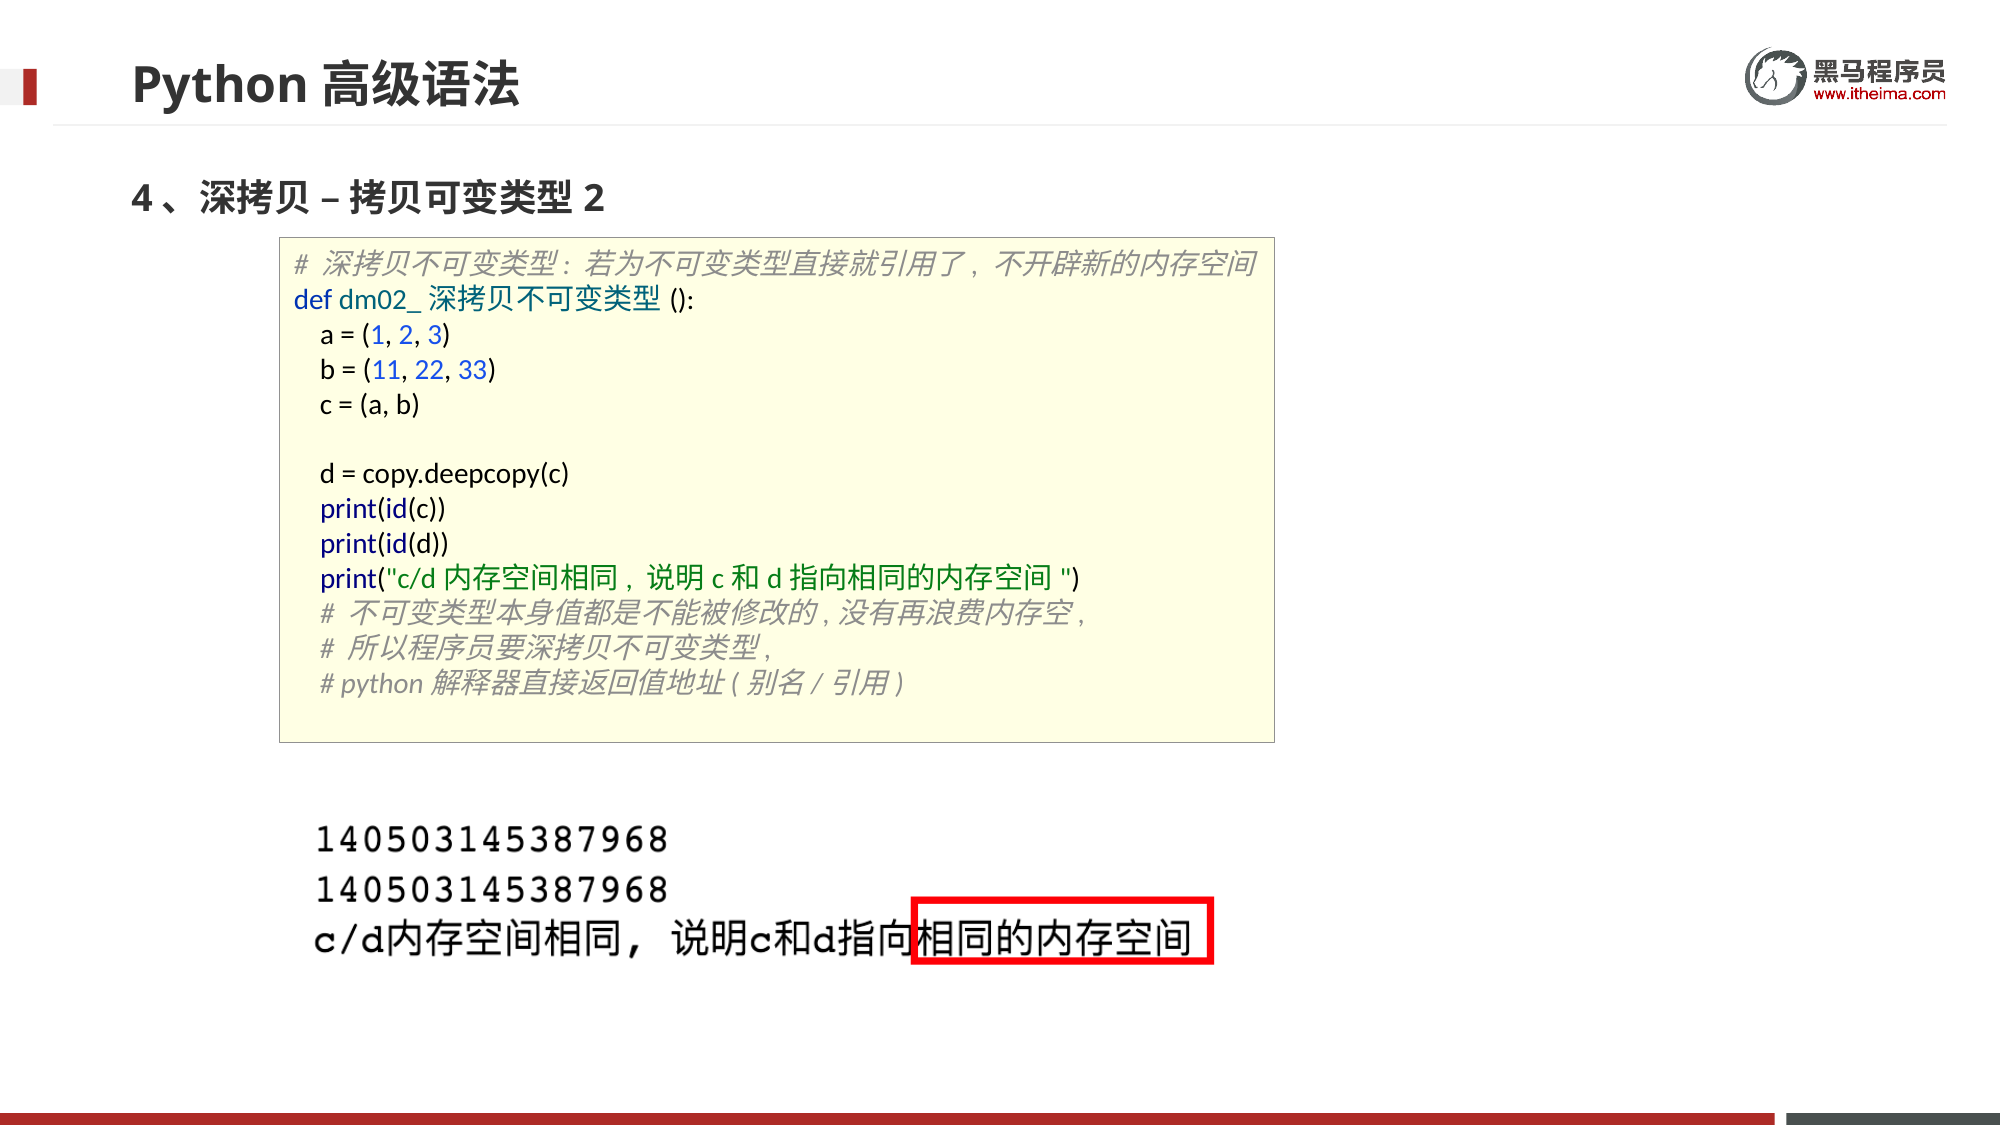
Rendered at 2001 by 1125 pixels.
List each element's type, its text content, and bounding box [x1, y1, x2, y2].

picture [1744, 46, 1946, 106]
picture [304, 820, 1308, 971]
title Python高级语法 [116, 40, 1556, 125]
text_box # 深拷贝不可变类型: 若为不可变类型直接就引用了, 不开辟新的内存空间 def dm02_深拷贝不可变类型(): a = (1, 2, 3) b = (11, 22, 33) c = (a, b) d = copy.deepcopy(c) print(id(c)) print(id(d)) print("c/d内存空间相同, 说明c和d指向相同的内存空间") # 不可变类型本身值都是不能被修改的,没有再浪费内存空, # 所以程序员要深拷贝不可变类型, # python解释器直接返回值地址(别名/引用) [279, 237, 1275, 742]
list 4、深拷贝 – 拷贝可变类型2 [116, 154, 1880, 239]
